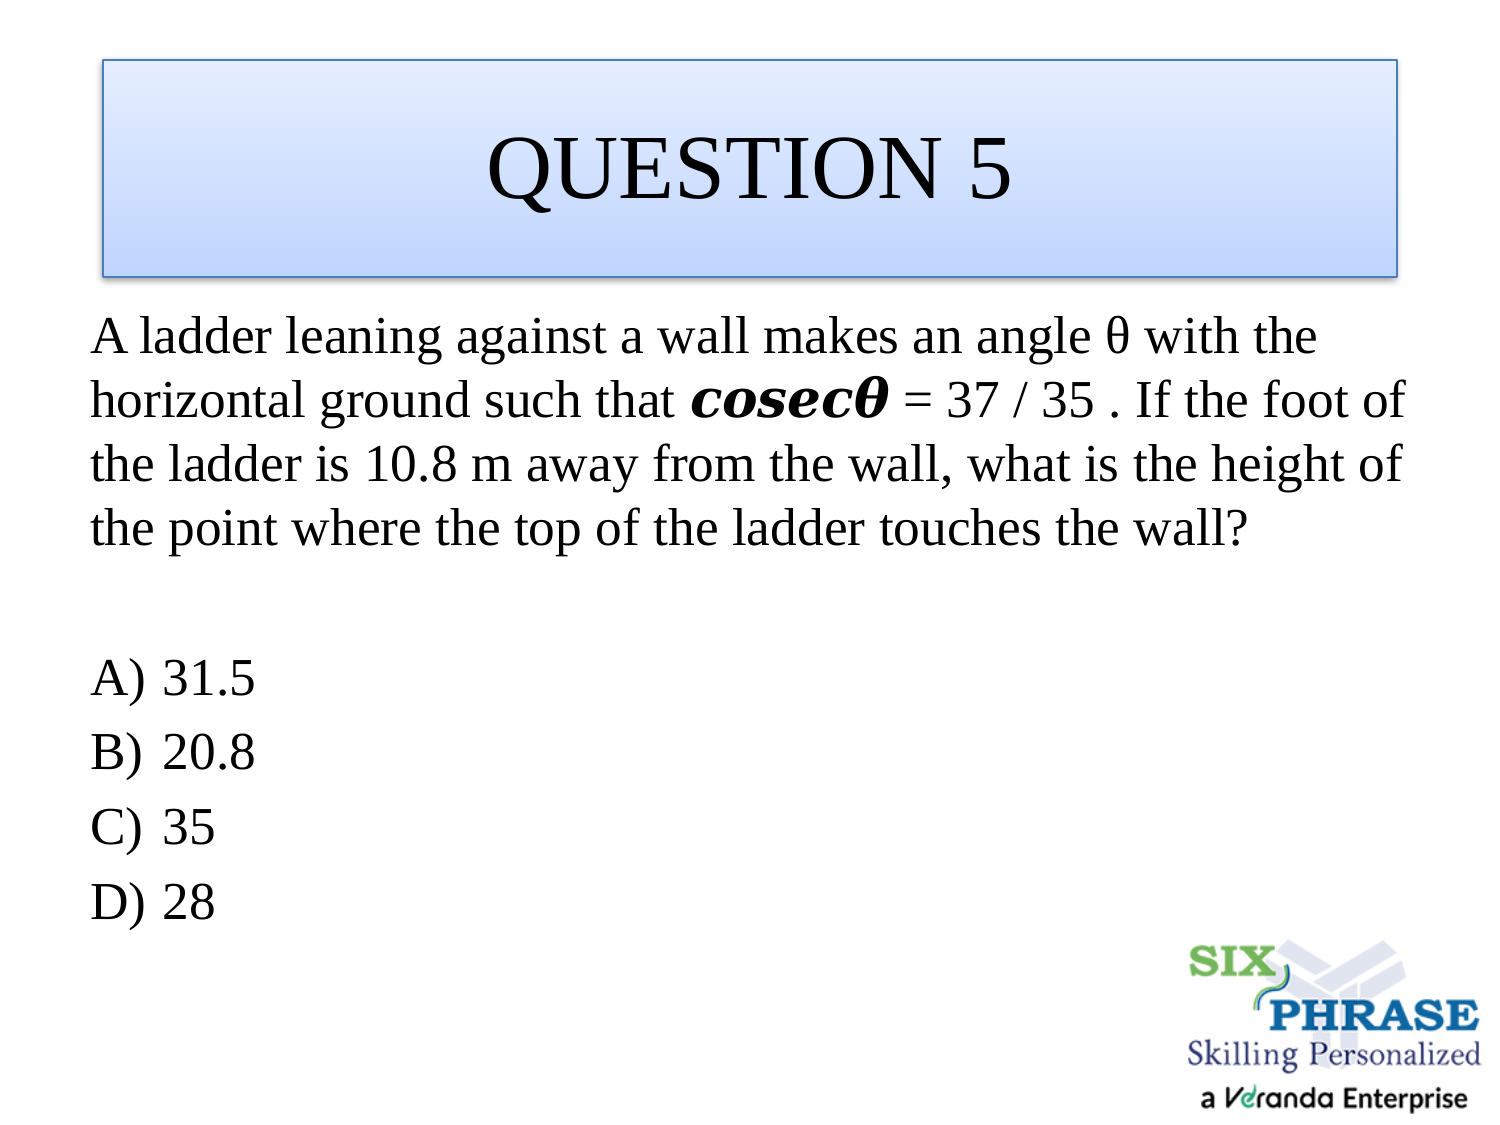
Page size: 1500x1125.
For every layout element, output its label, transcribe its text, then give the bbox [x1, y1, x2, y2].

title QUESTION 5 [102, 59, 1398, 278]
list A ladder leaning against a wall makes an angle θ with the horizontal ground such that 𝒄𝒐𝒔𝒆𝒄𝜽 = 37 / 35 . If the foot of the ladder is 10.8 m away from the wall, what is the height of the point where the top of the ladder touches the wall? 31.5 20.8 35 28 [75, 292, 1425, 1005]
picture [1171, 924, 1500, 1125]
